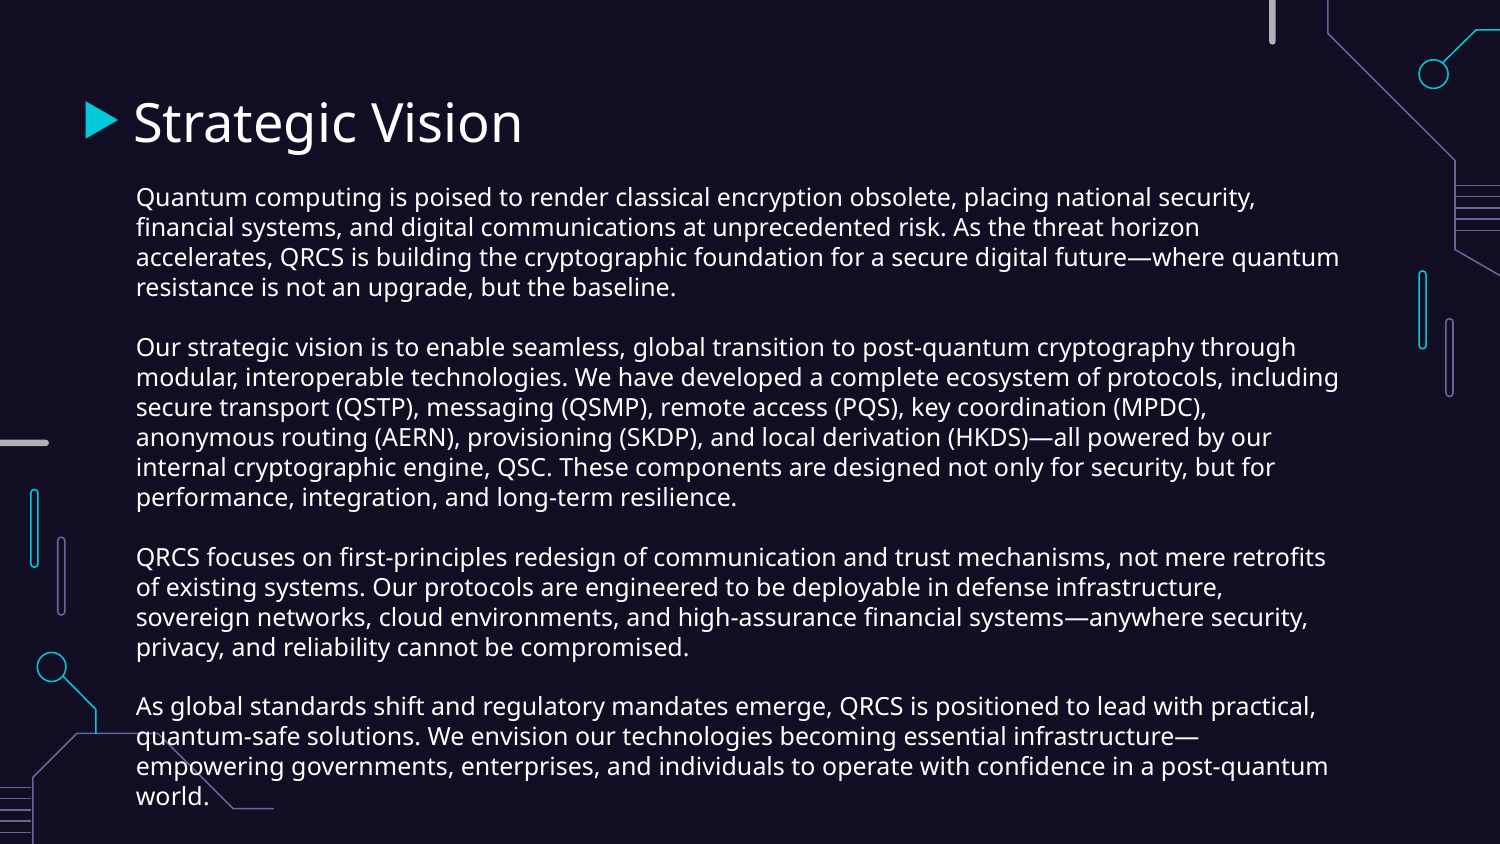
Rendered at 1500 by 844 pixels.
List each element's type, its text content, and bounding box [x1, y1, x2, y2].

list Quantum computing is poised to render classical encryption obsolete, placing national security, financial systems, and digital communications at unprecedented risk. As the threat horizon accelerates, QRCS is building the cryptographic foundation for a secure digital future—where quantum resistance is not an upgrade, but the baseline. Our strategic vision is to enable seamless, global transition to post-quantum cryptography through modular, interoperable technologies. We have developed a complete ecosystem of protocols, including secure transport (QSTP), messaging (QSMP), remote access (PQS), key coordination (MPDC), anonymous routing (AERN), provisioning (SKDP), and local derivation (HKDS)—all powered by our internal cryptographic engine, QSC. These components are designed not only for security, but for performance, integration, and long-term resilience. QRCS focuses on first-principles redesign of communication and trust mechanisms, not mere retrofits of existing systems. Our protocols are engineered to be deployable in defense infrastructure, sovereign networks, cloud environments, and high-assurance financial systems—anywhere security, privacy, and reliability cannot be compromised. As global standards shift and regulatory mandates emerge, QRCS is positioned to lead with practical, quantum-safe solutions. We envision our technologies becoming essential infrastructure—empowering governments, enterprises, and individuals to operate with confidence in a post-quantum world. [95, 166, 1360, 733]
title Strategic Vision [118, 72, 1382, 167]
